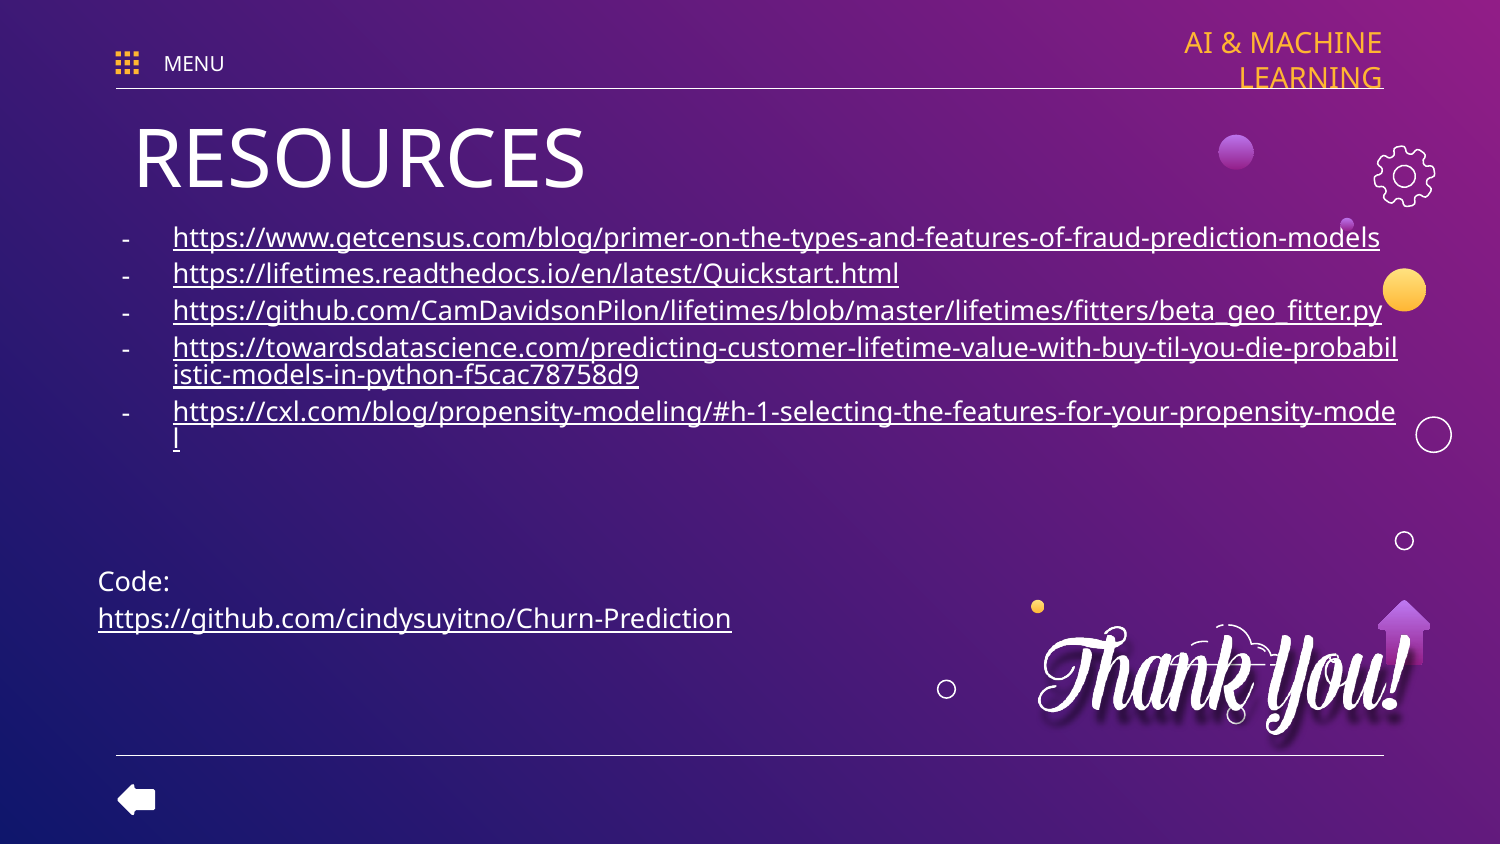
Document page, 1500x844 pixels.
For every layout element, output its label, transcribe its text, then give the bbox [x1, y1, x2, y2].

picture [1035, 625, 1421, 753]
text_box AI & MACHINE LEARNING [1158, 34, 1383, 85]
subtitle https://www.getcensus.com/blog/primer-on-the-types-and-features-of-fraud-prediction-models https://lifetimes.readthedocs.io/en/latest/Quickstart.html https://github.com/CamDavidsonPilon/lifetimes/blob/master/lifetimes/fitters/beta_geo_fitter.py https://towardsdatascience.com/predicting-customer-lifetime-value-with-buy-til-you-die-probabilistic-models-in-python-f5cac78758d9 https://cxl.com/blog/propensity-modeling/#h-1-selecting-the-features-for-your-propensity-model Code: https://github.com/cindysuyitno/Churn-Prediction [82, 204, 1414, 767]
text_box [1031, 599, 1045, 614]
text_box [1374, 146, 1435, 207]
text_box [109, 45, 145, 81]
text_box [117, 784, 156, 816]
text_box [1382, 277, 1426, 312]
text_box [1392, 268, 1417, 272]
text_box [1340, 217, 1354, 232]
title RESOURCES [117, 90, 1383, 191]
text_box [1218, 134, 1254, 170]
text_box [115, 50, 139, 75]
text_box MENU [151, 45, 237, 81]
text_box [1379, 600, 1431, 630]
